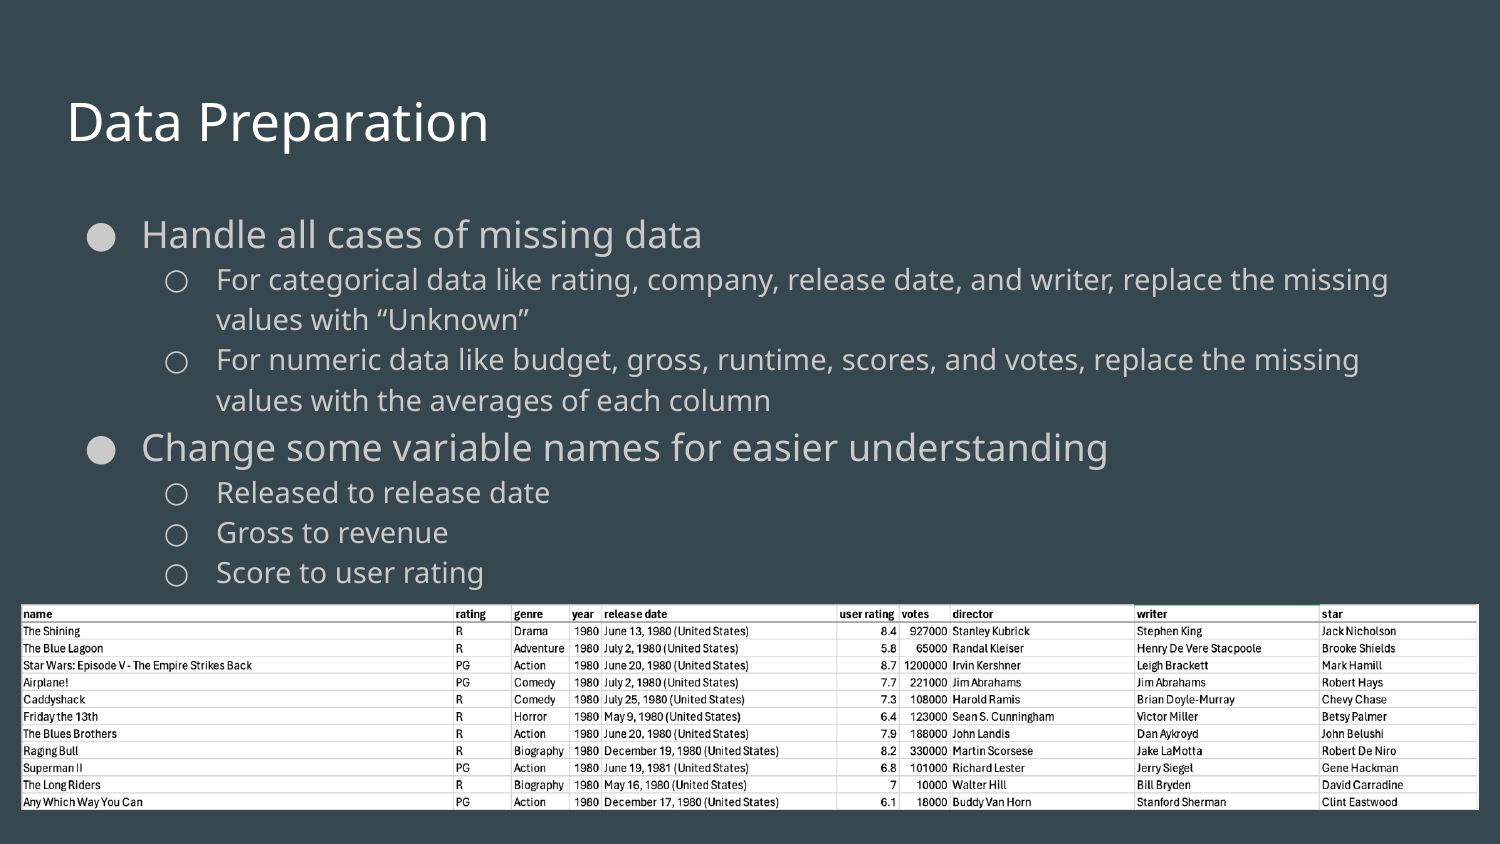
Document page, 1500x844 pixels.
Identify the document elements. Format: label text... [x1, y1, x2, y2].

picture [21, 603, 1479, 811]
list Handle all cases of missing data For categorical data like rating, company, release date, and writer, replace the missing values with “Unknown” For numeric data like budget, gross, runtime, scores, and votes, replace the missing values with the averages of each column Change some variable names for easier understanding Released to release date Gross to revenue Score to user rating [51, 189, 1449, 602]
title Data Preparation [51, 72, 1449, 167]
